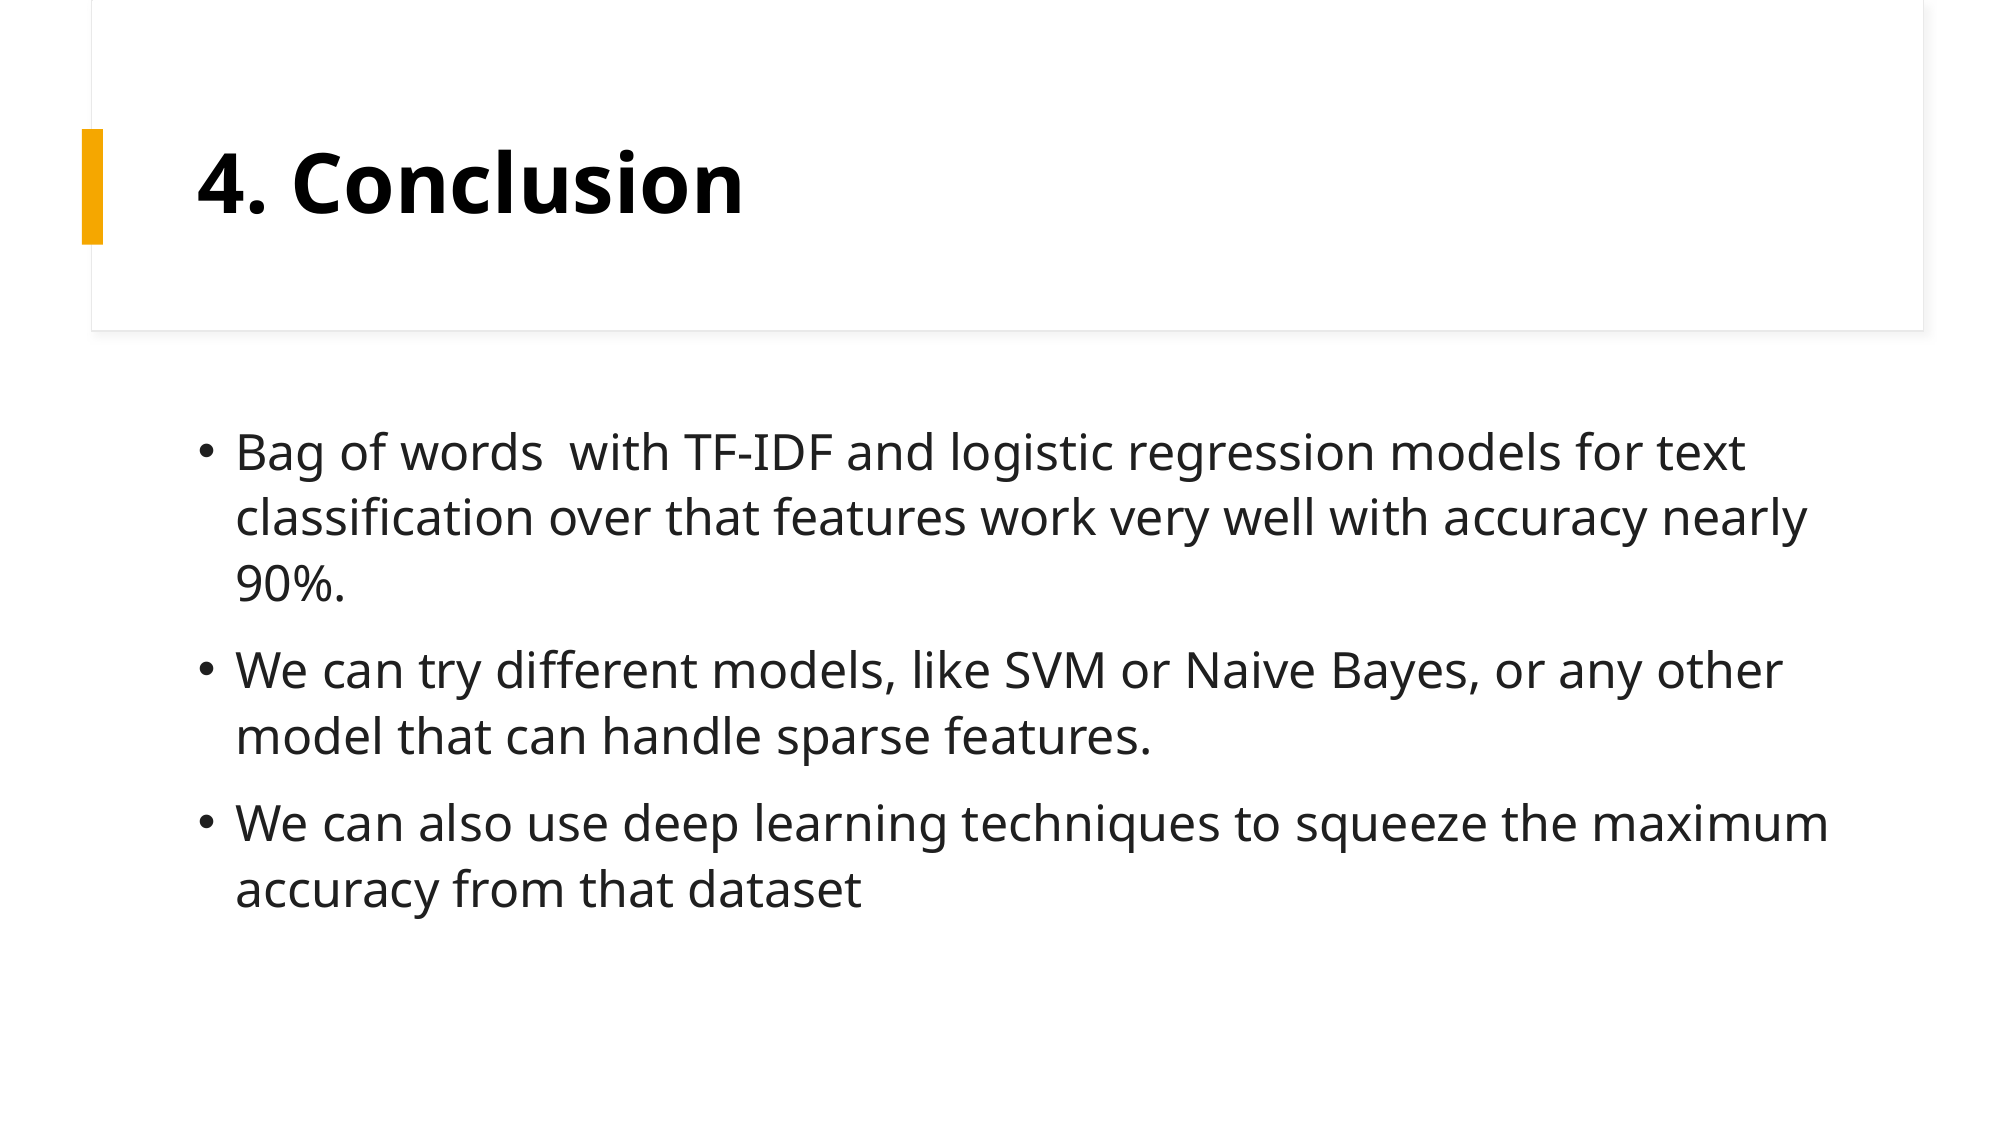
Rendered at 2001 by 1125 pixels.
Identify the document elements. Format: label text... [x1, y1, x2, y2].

list Bag of words with TF-IDF and logistic regression models for text classification over that features work very well with accuracy nearly 90%. We can try different models, like SVM or Naive Bayes, or any other model that can handle sparse features. We can also use deep learning techniques to squeeze the maximum accuracy from that dataset [183, 406, 1851, 1013]
title 4. Conclusion [183, 90, 1851, 284]
